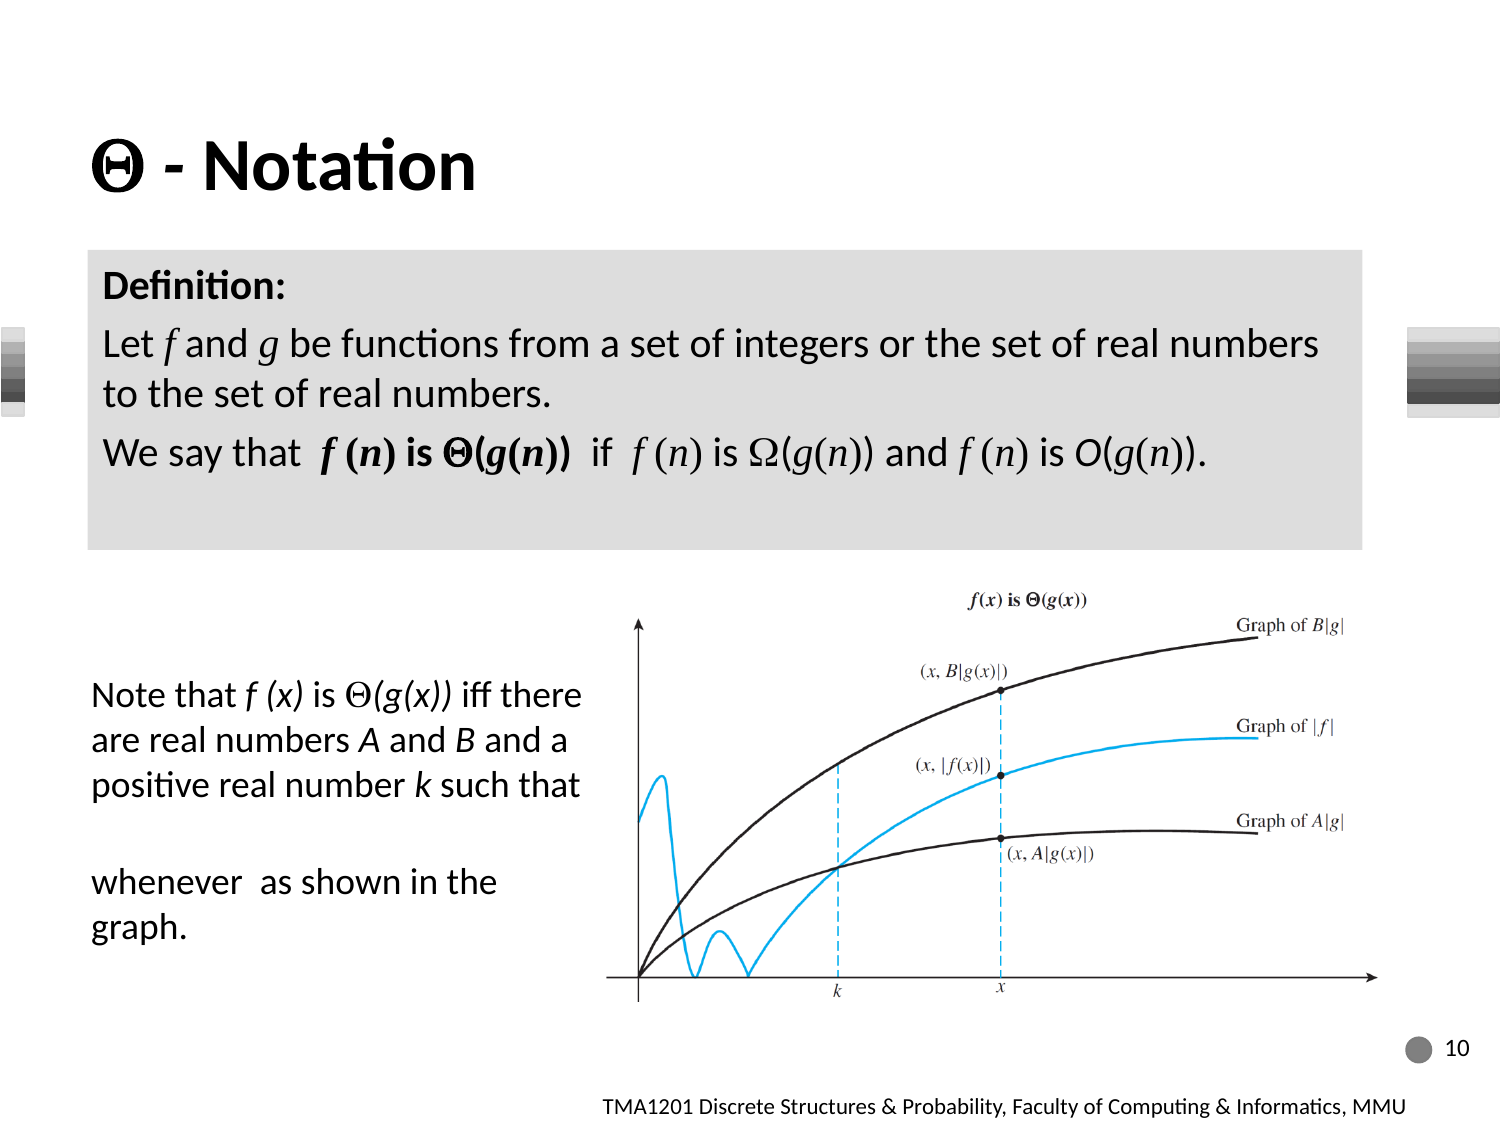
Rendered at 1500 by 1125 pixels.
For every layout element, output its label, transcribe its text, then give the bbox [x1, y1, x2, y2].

title  - Notation [75, 25, 1338, 214]
slide_number 10 [1429, 1009, 1500, 1085]
list Definition: Let f and g be functions from a set of integers or the set of real numbers to the set of real numbers. We say that f (n) is (g(n)) if f (n) is (g(n)) and f (n) is O(g(n)). [87, 249, 1363, 550]
picture [599, 586, 1394, 1003]
